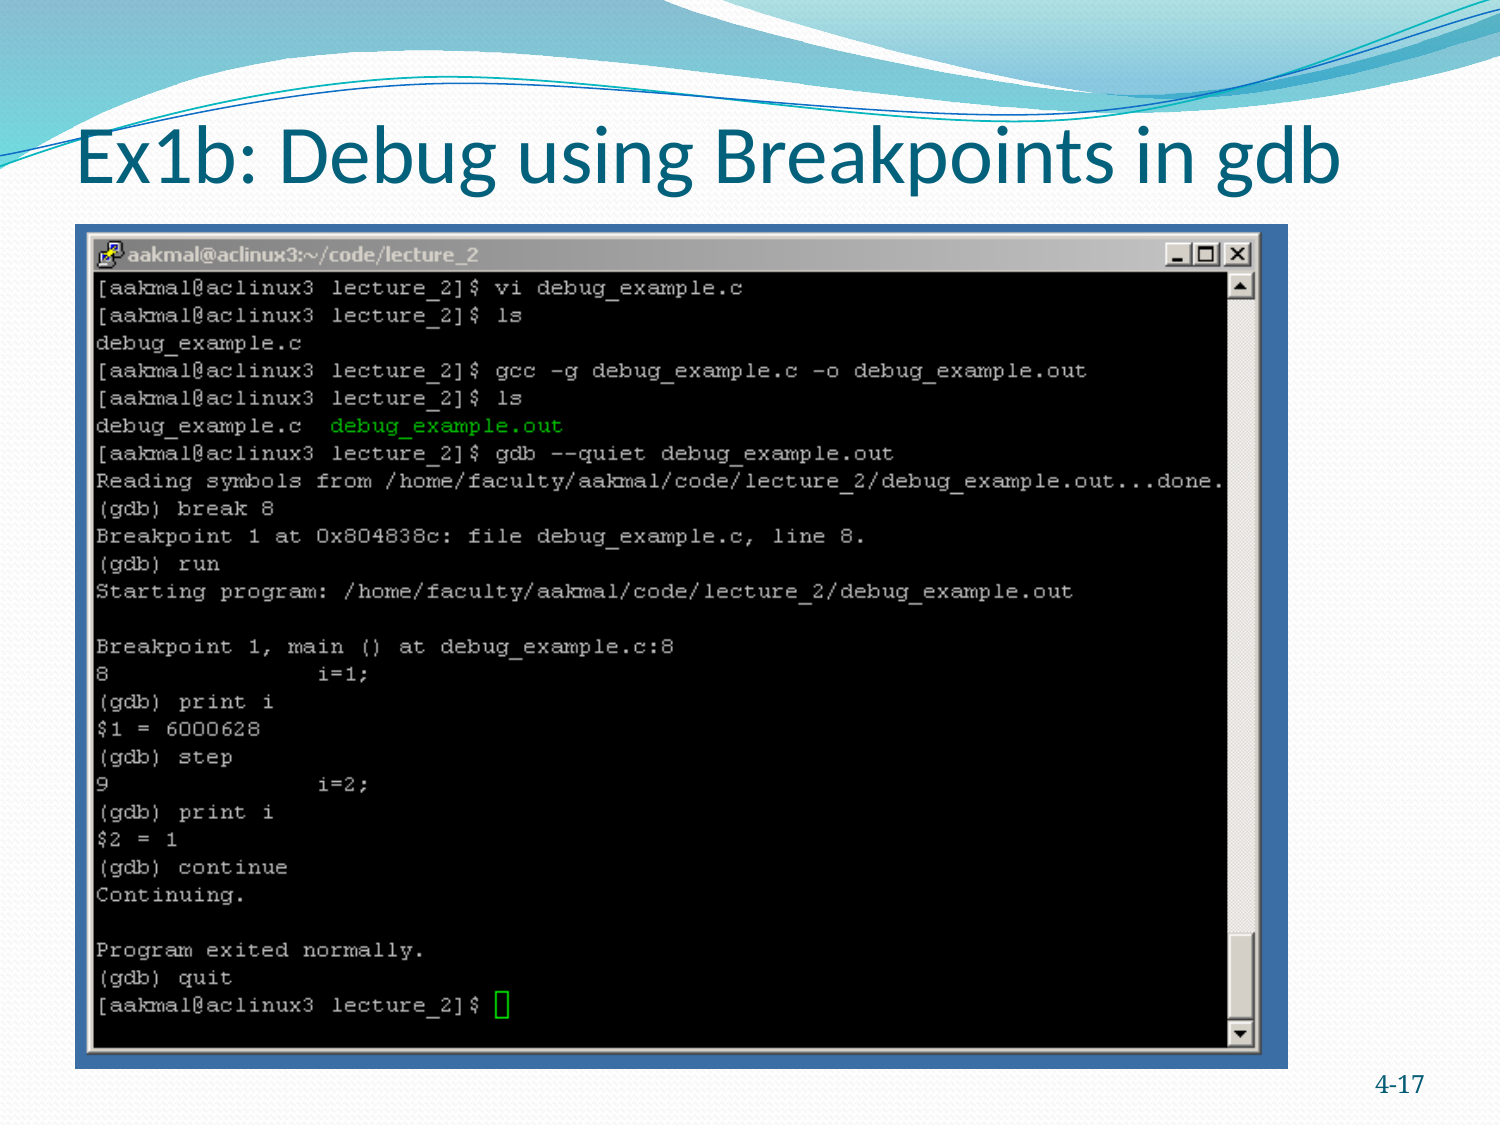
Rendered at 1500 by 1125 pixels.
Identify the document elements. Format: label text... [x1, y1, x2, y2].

title Ex1b: Debug using Breakpoints in gdb [75, 12, 1438, 200]
picture [74, 224, 1288, 1070]
slide_number 4-17 [1299, 1042, 1425, 1103]
